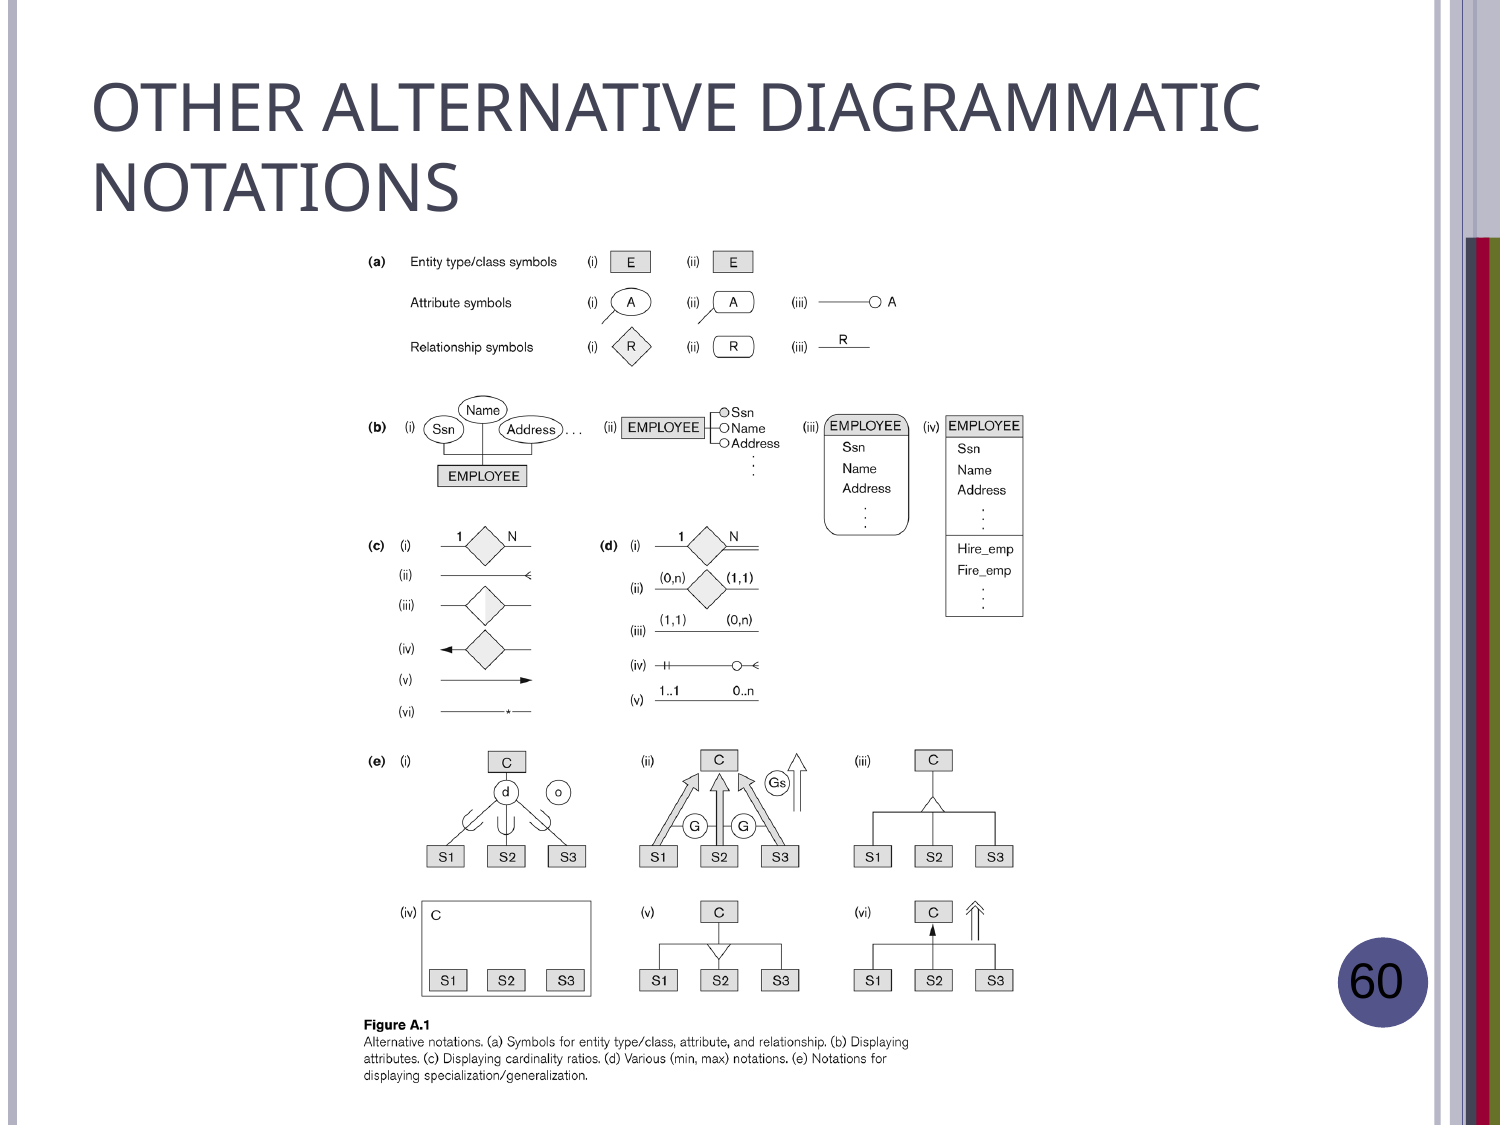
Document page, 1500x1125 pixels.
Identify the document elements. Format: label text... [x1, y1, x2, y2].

slide_number ‹#› [1333, 940, 1434, 1026]
picture [361, 249, 1026, 1085]
title Other alternative diagrammatic notations [75, 45, 1300, 233]
